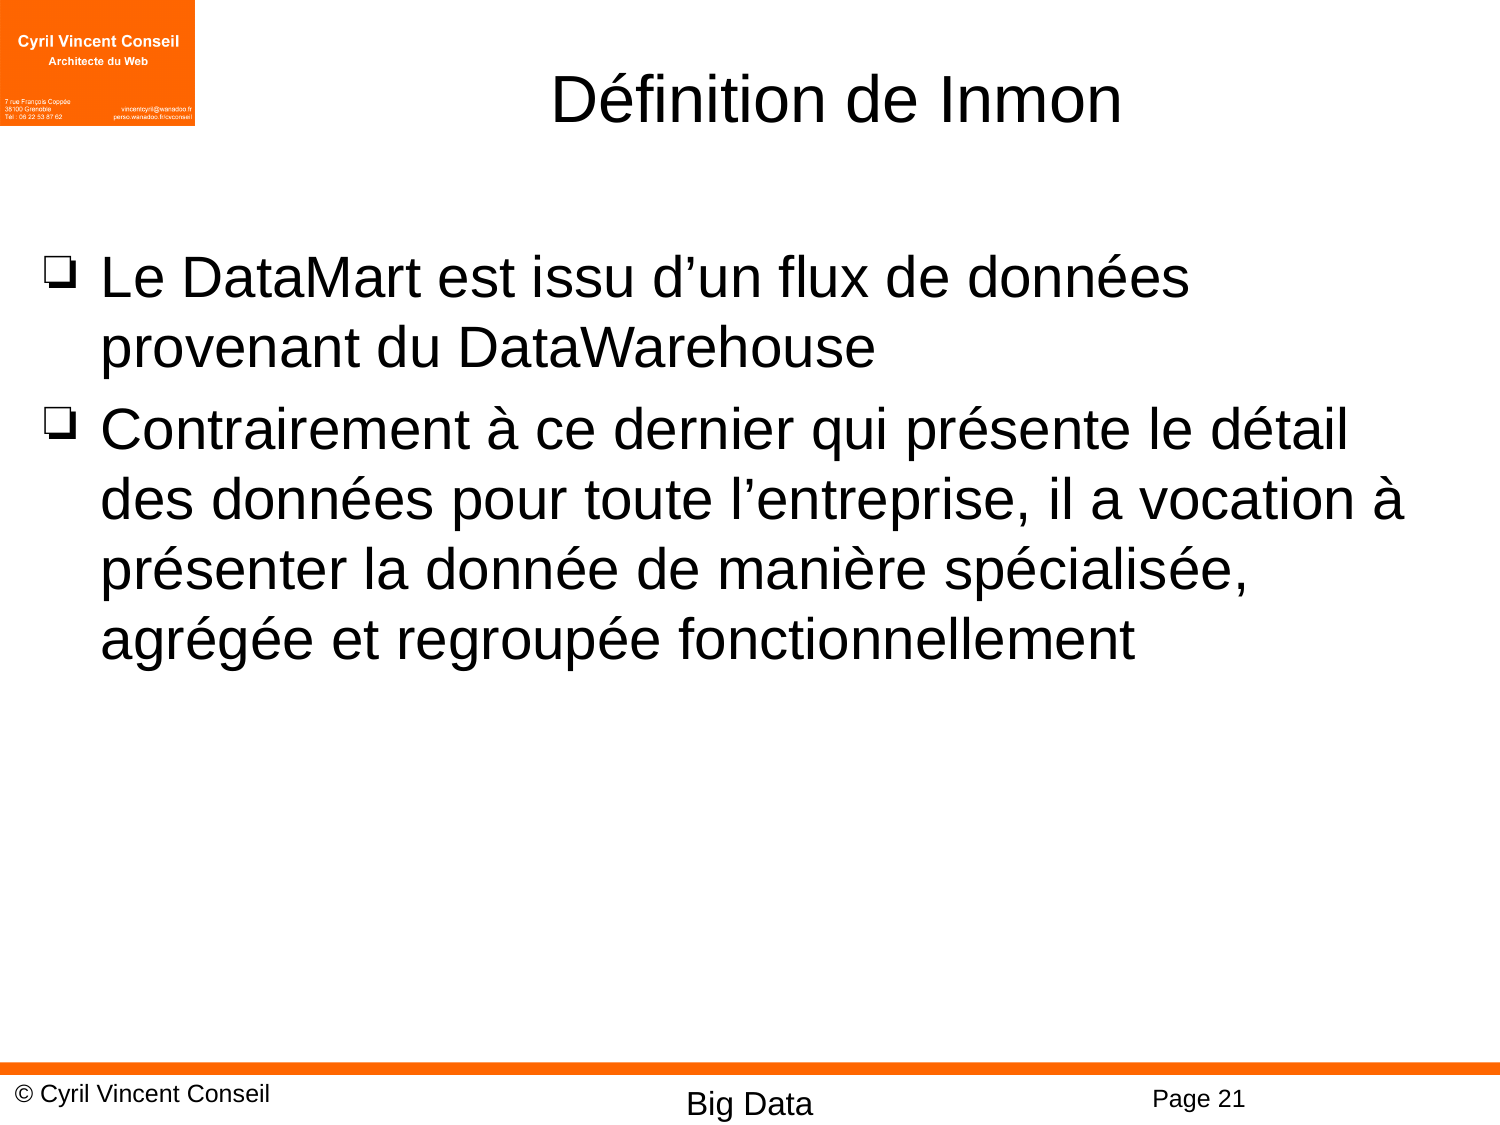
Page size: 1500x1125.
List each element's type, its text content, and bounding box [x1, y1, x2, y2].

list Le DataMart est issu d’un flux de données provenant du DataWarehouse Contrairement à ce dernier qui présente le détail des données pour toute l’entreprise, il a vocation à présenter la donnée de manière spécialisée, agrégée et regroupée fonctionnellement [29, 231, 1468, 1059]
picture [0, 0, 195, 126]
title Définition de Inmon [194, 2, 1480, 190]
